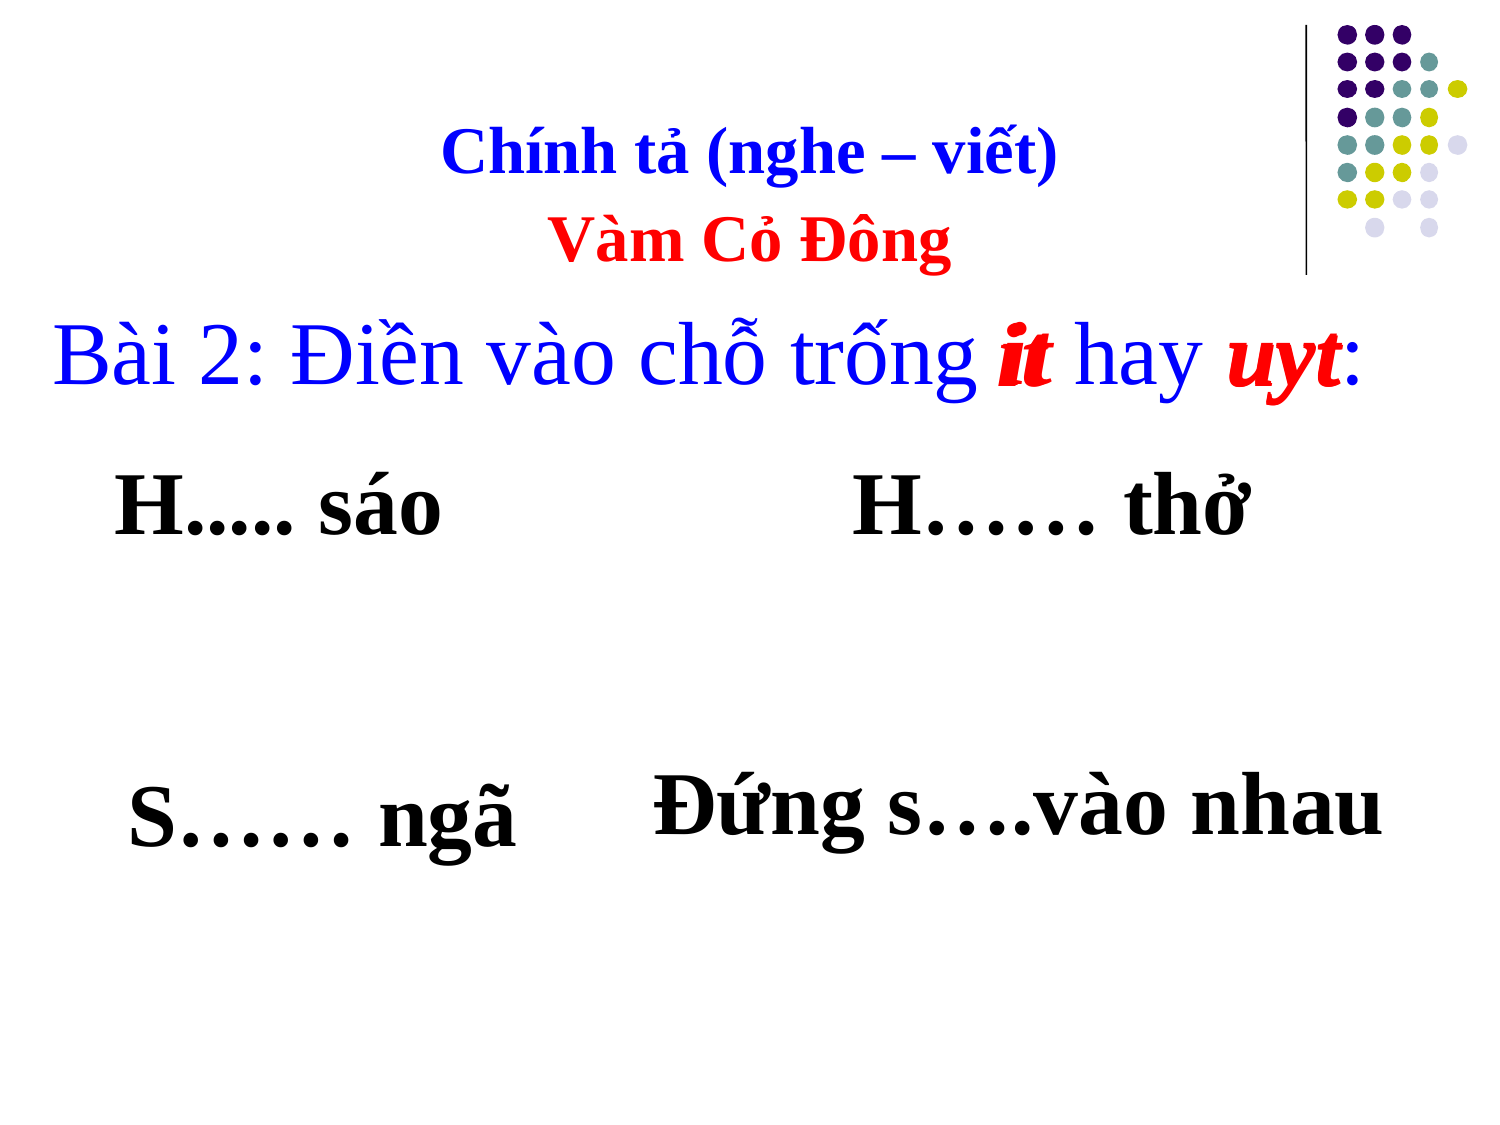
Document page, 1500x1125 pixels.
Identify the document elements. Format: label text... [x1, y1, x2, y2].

text_box Đứng s….vào nhau [637, 737, 1413, 860]
text_box Vàm Cỏ Đông [0, 187, 1500, 283]
text_box Chính tả (nghe – viết) [0, 99, 1500, 187]
text_box [0, 0, 1500, 95]
text_box S…… ngã [112, 749, 588, 873]
text_box it [982, 289, 1082, 412]
text_box H..... sáo [99, 437, 525, 560]
text_box H…… thở [837, 437, 1338, 560]
text_box uyt [1212, 289, 1400, 412]
text_box Bài 2: Điền vào chỗ trống it hay uyt: [37, 287, 1463, 436]
